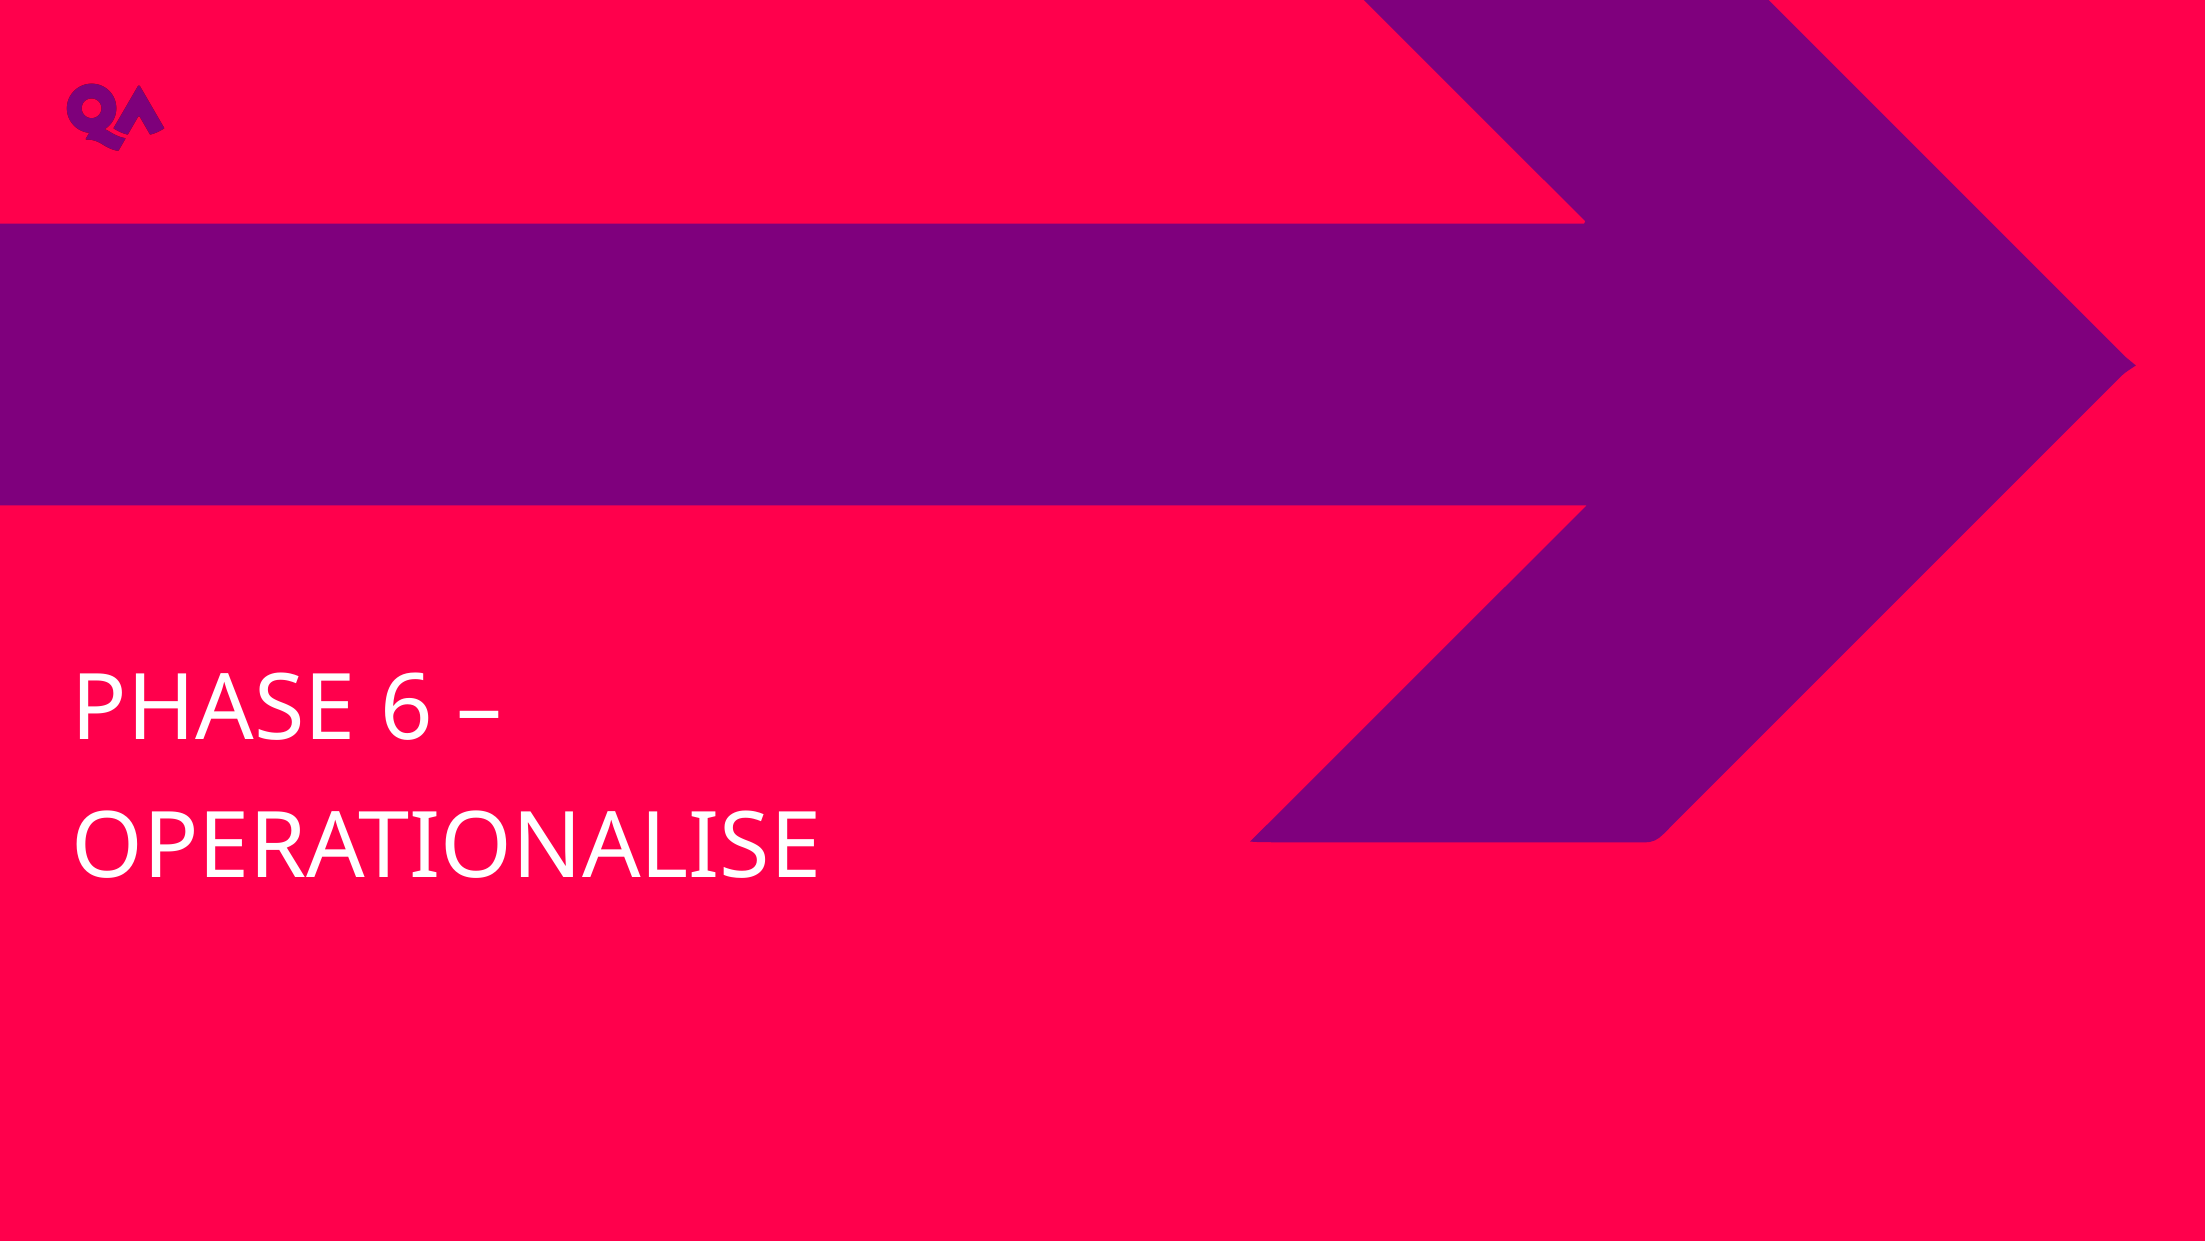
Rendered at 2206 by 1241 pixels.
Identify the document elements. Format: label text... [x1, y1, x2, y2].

title Phase 6 – Operationalise [69, 604, 1087, 950]
picture [48, 68, 183, 163]
